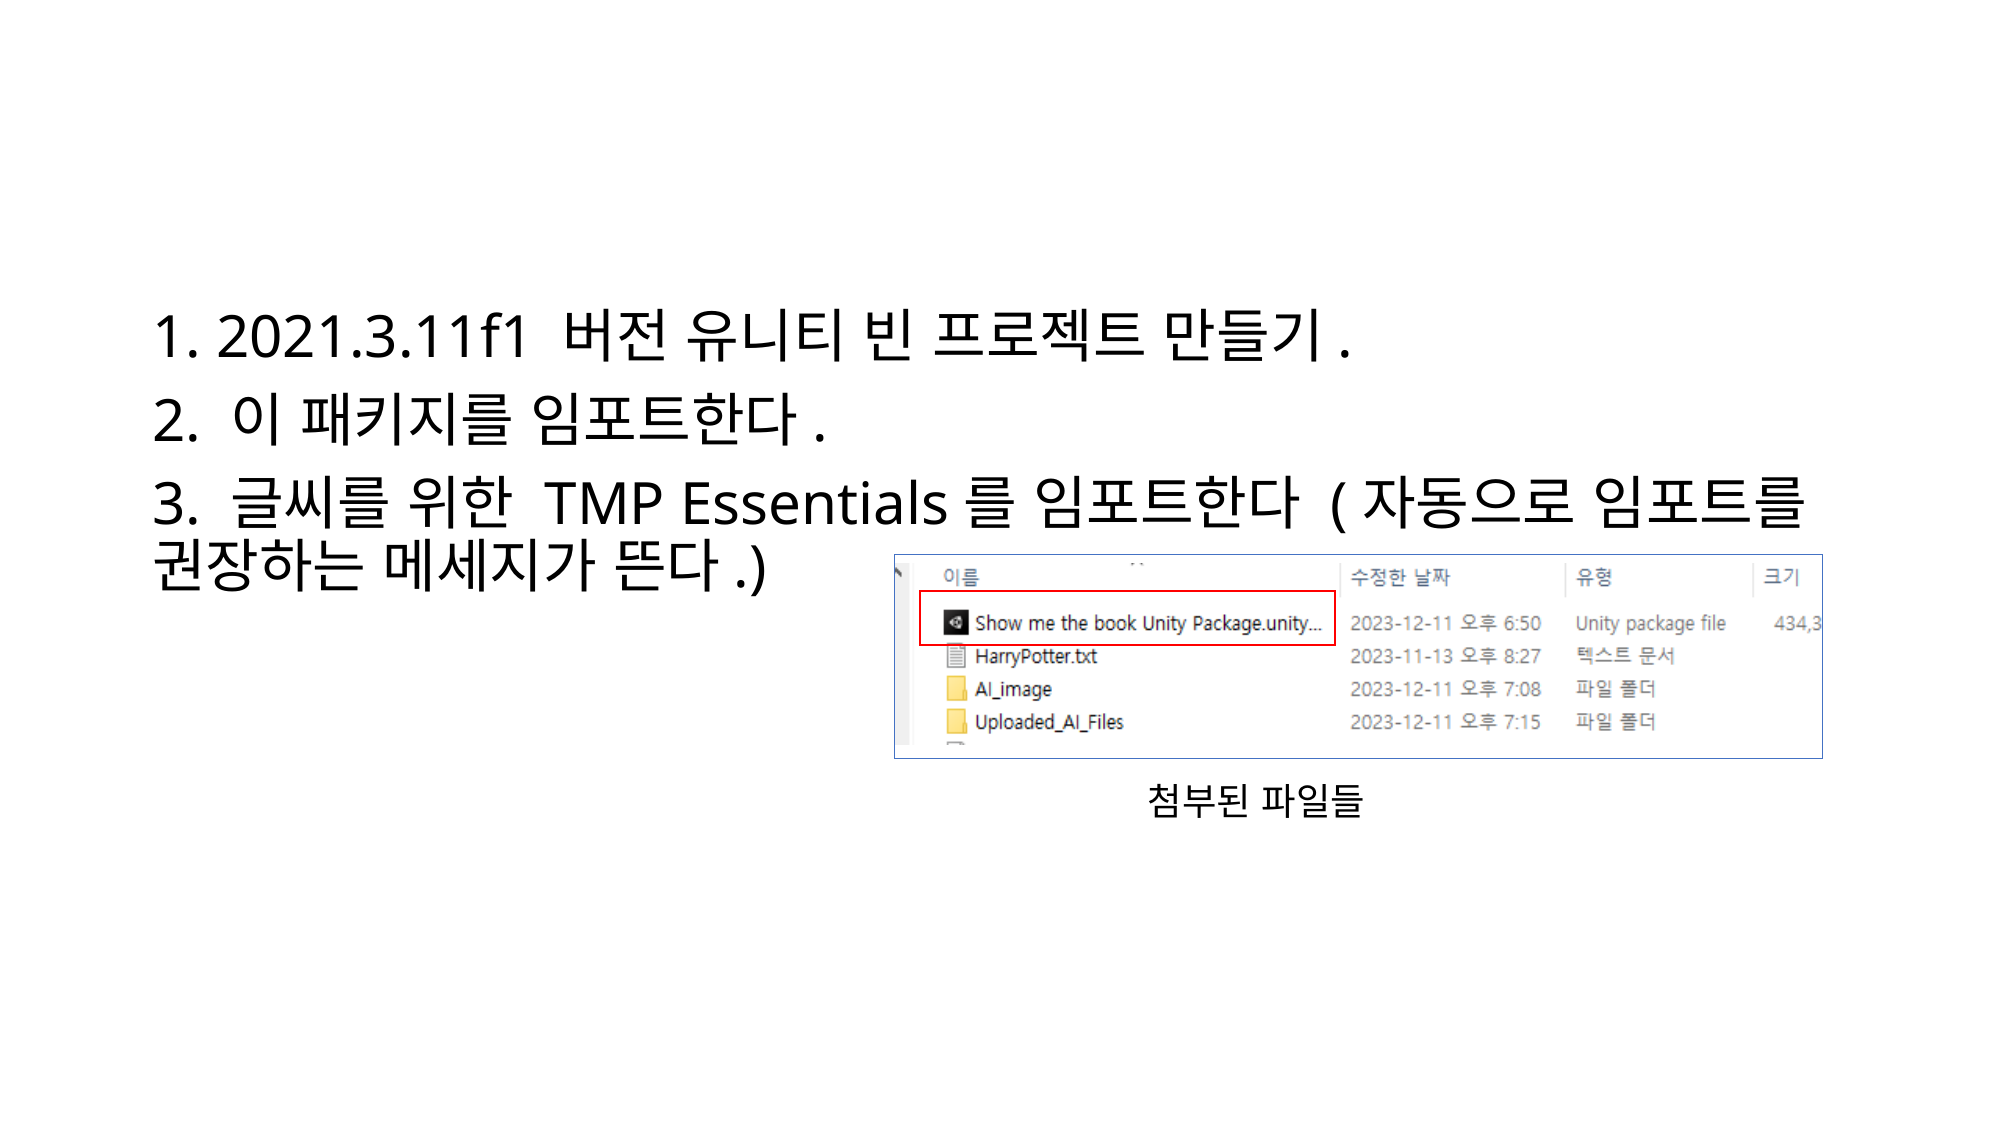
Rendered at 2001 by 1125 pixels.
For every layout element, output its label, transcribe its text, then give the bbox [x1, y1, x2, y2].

text_box 첨부된 파일들 [1132, 770, 1548, 831]
list 1. 2021.3.11f1 버전 유니티 빈 프로젝트 만들기. 2. 이 패키지를 임포트한다. 3. 글씨를 위한 TMP Essentials를 임포트한다 (자동으로 임포트를 권장하는 메세지가 뜬다.) [137, 299, 1863, 1014]
picture [894, 554, 1823, 759]
